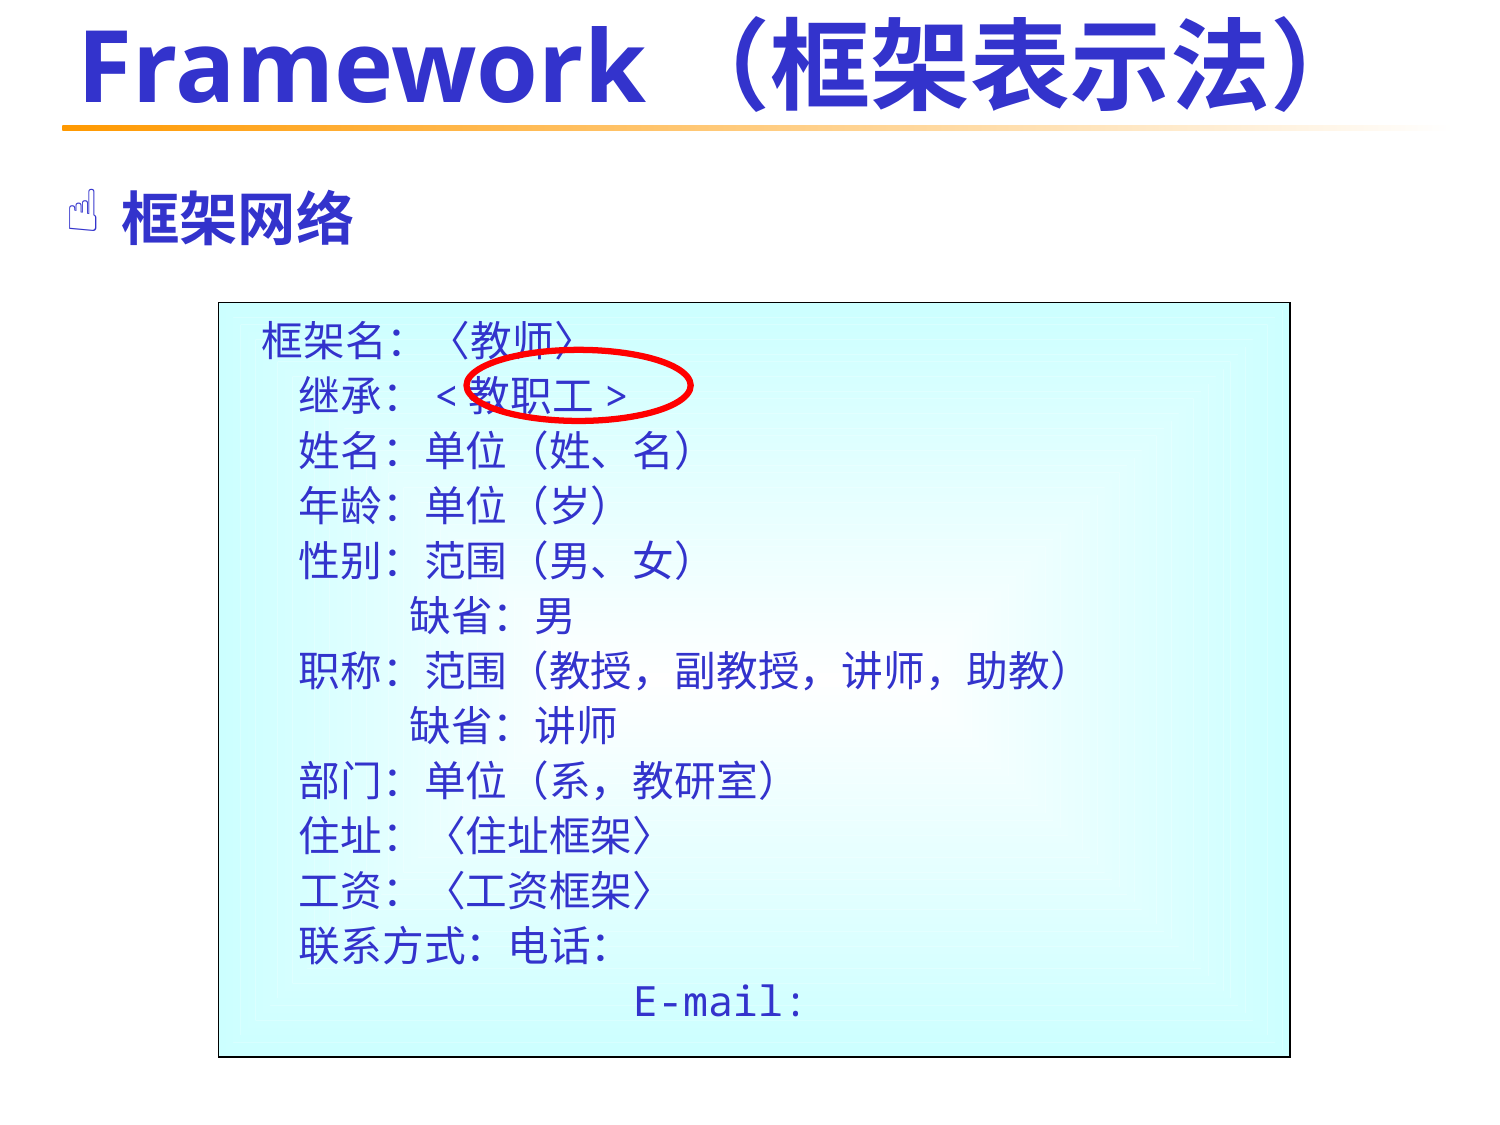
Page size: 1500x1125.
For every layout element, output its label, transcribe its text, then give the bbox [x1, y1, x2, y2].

text_box [466, 349, 691, 421]
text_box 框架名：〈教师〉 继承：<教职工> 姓名：单位（姓、名） 年龄：单位（岁） 性别：范围（男、女） 缺省：男 职称：范围（教授，副教授，讲师，助教） 缺省：讲师 部门：单位（系，教研室） 住址：〈住址框架〉 工资：〈工资框架〉 联系方式：电话： E-mail: [218, 302, 1290, 1058]
title Framework（框架表示法） [62, 0, 1500, 125]
list 框架网络 [50, 174, 1450, 1088]
